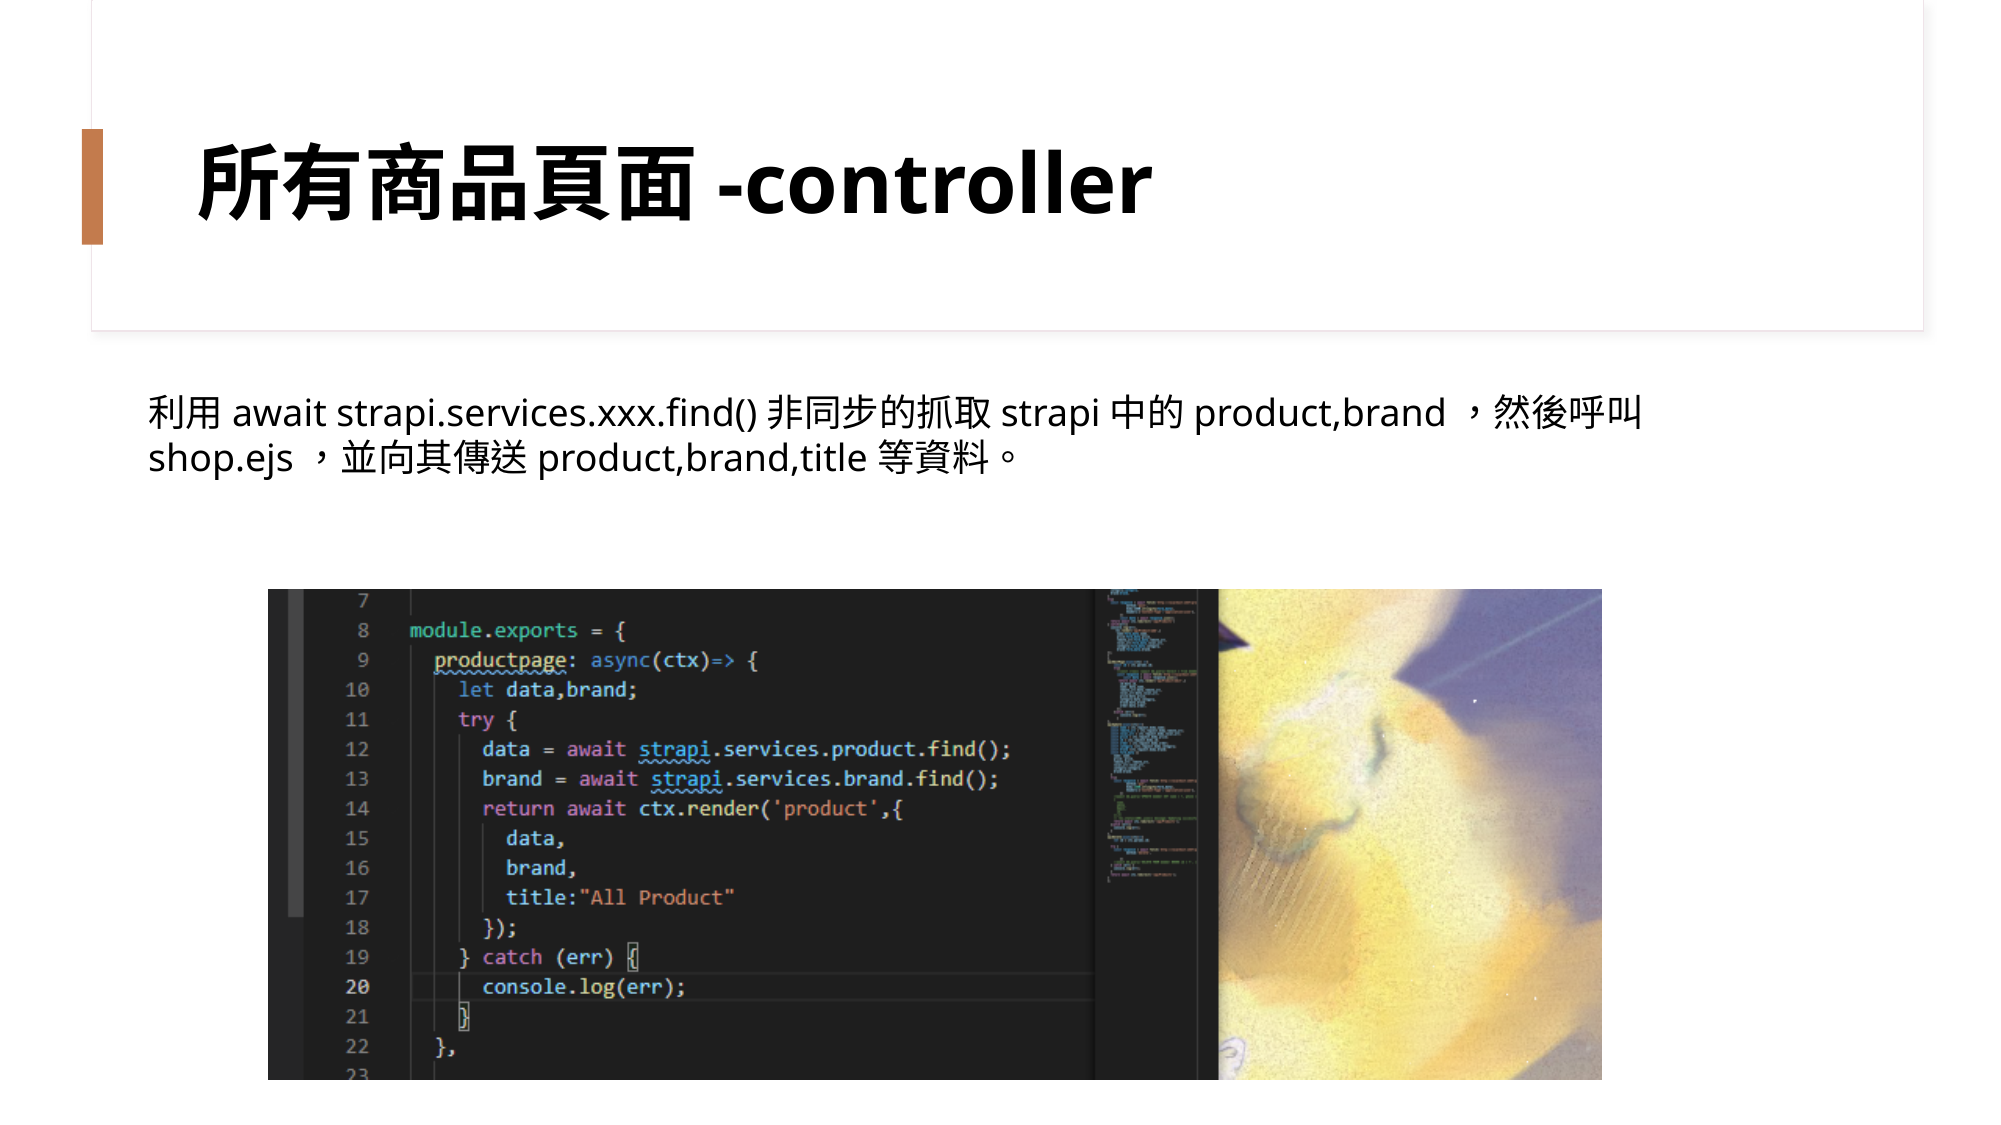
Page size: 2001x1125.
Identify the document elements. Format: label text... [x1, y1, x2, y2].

text_box 利用await strapi.services.xxx.find()非同步的抓取strapi中的product,brand，然後呼叫shop.ejs，並向其傳送product,brand,title等資料。 [133, 381, 1855, 532]
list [268, 589, 1602, 1080]
title 所有商品頁面-controller [183, 90, 1851, 284]
